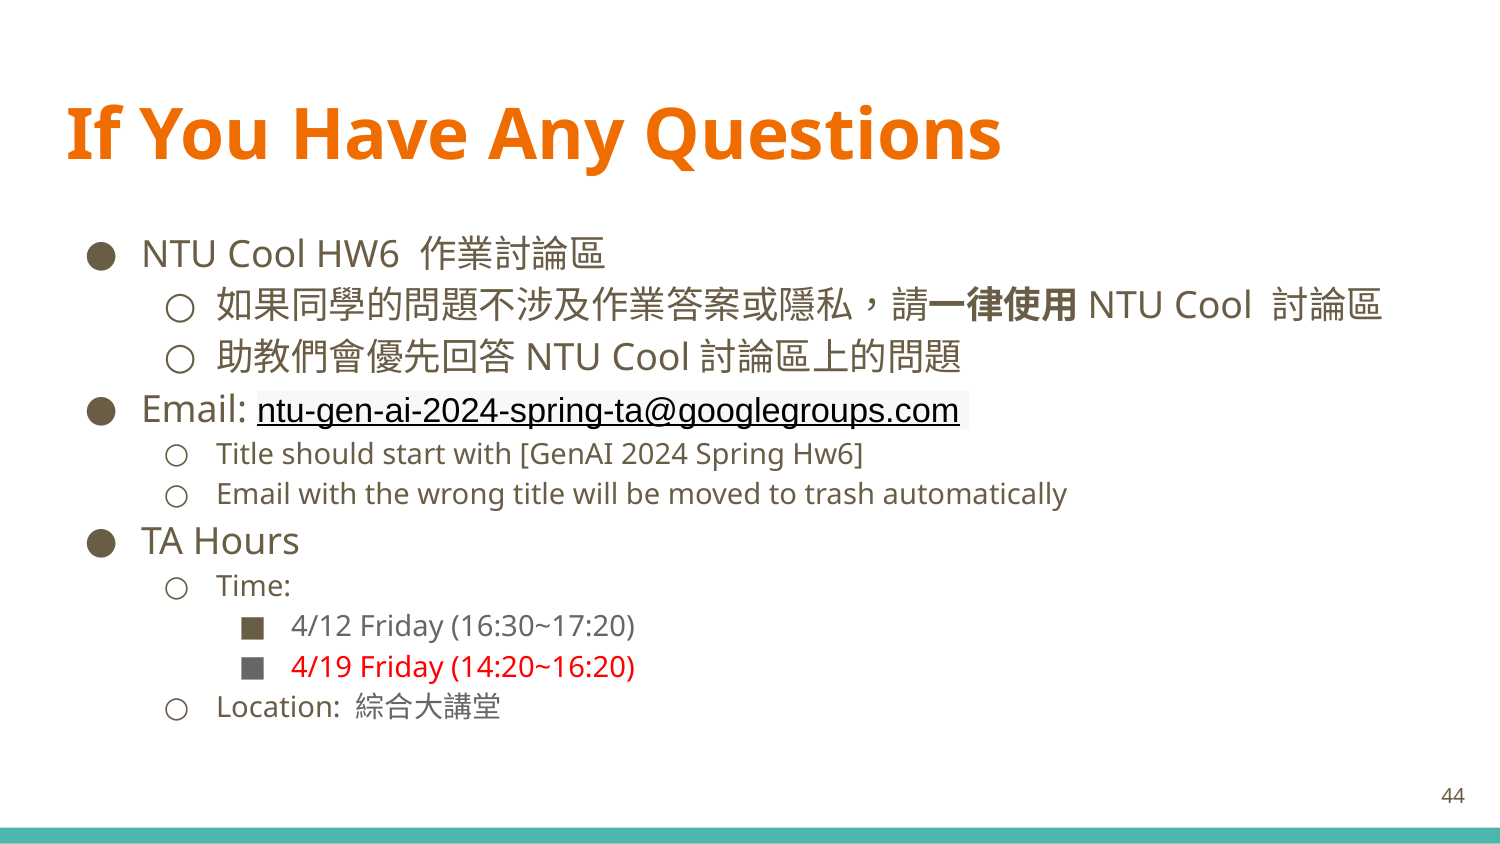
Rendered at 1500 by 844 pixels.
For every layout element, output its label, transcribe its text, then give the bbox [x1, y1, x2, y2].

list NTU Cool HW6 作業討論區 如果同學的問題不涉及作業答案或隱私，請一律使用NTU Cool 討論區 助教們會優先回答NTU Cool討論區上的問題 Email: ntu-gen-ai-2024-spring-ta@googlegroups.com Title should start with [GenAI 2024 Spring Hw6] Email with the wrong title will be moved to trash automatically TA Hours Time: 4/12 Friday (16:30~17:20) 4/19 Friday (14:20~16:20) Location: 綜合大講堂 [51, 207, 1449, 750]
slide_number 44 [1389, 764, 1480, 830]
title If You Have Any Questions [51, 72, 1449, 189]
